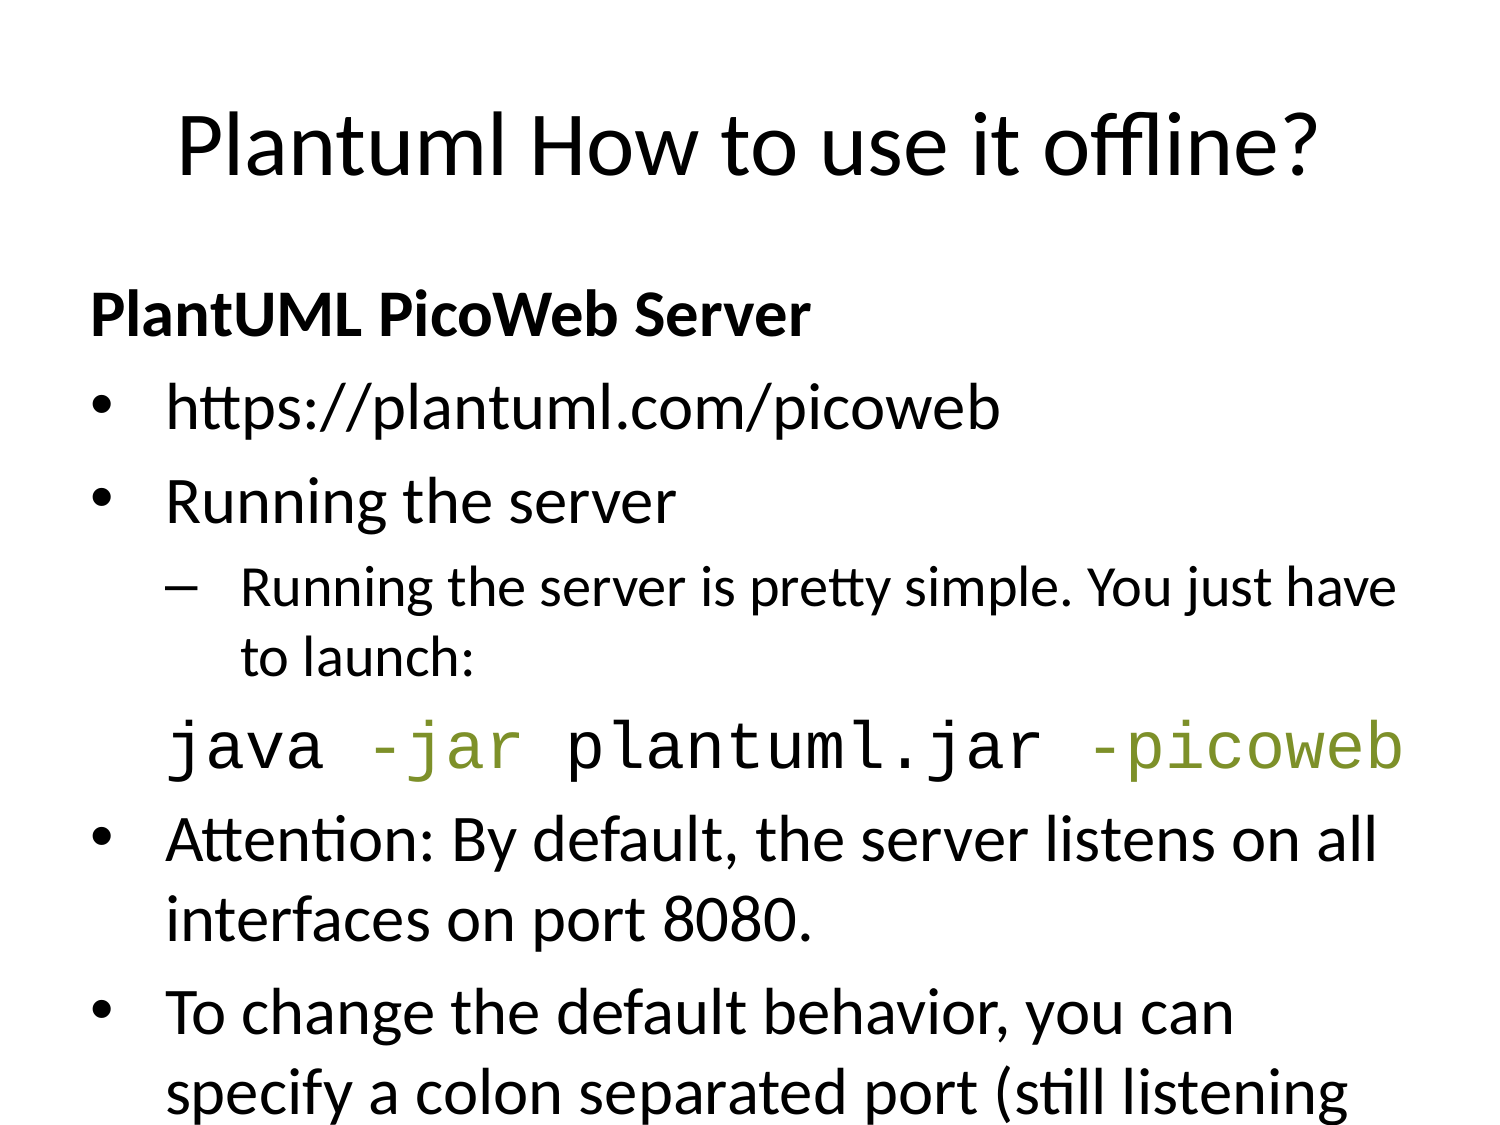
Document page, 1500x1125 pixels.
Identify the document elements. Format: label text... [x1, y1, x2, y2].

list PlantUML PicoWeb Server https://plantuml.com/picoweb Running the server Running the server is pretty simple. You just have to launch: java -jar plantuml.jar -picoweb Attention: By default, the server listens on all interfaces on port 8080. To change the default behavior, you can specify a colon separated port (still listening on all interfaces) or, both, a port and a bind address: java -jar plantuml.jar -picoweb:8000 java -jar plantuml.jar -picoweb:8000:127.0.0.1 [75, 262, 1425, 1005]
title Plantuml How to use it offline? [75, 45, 1425, 233]
